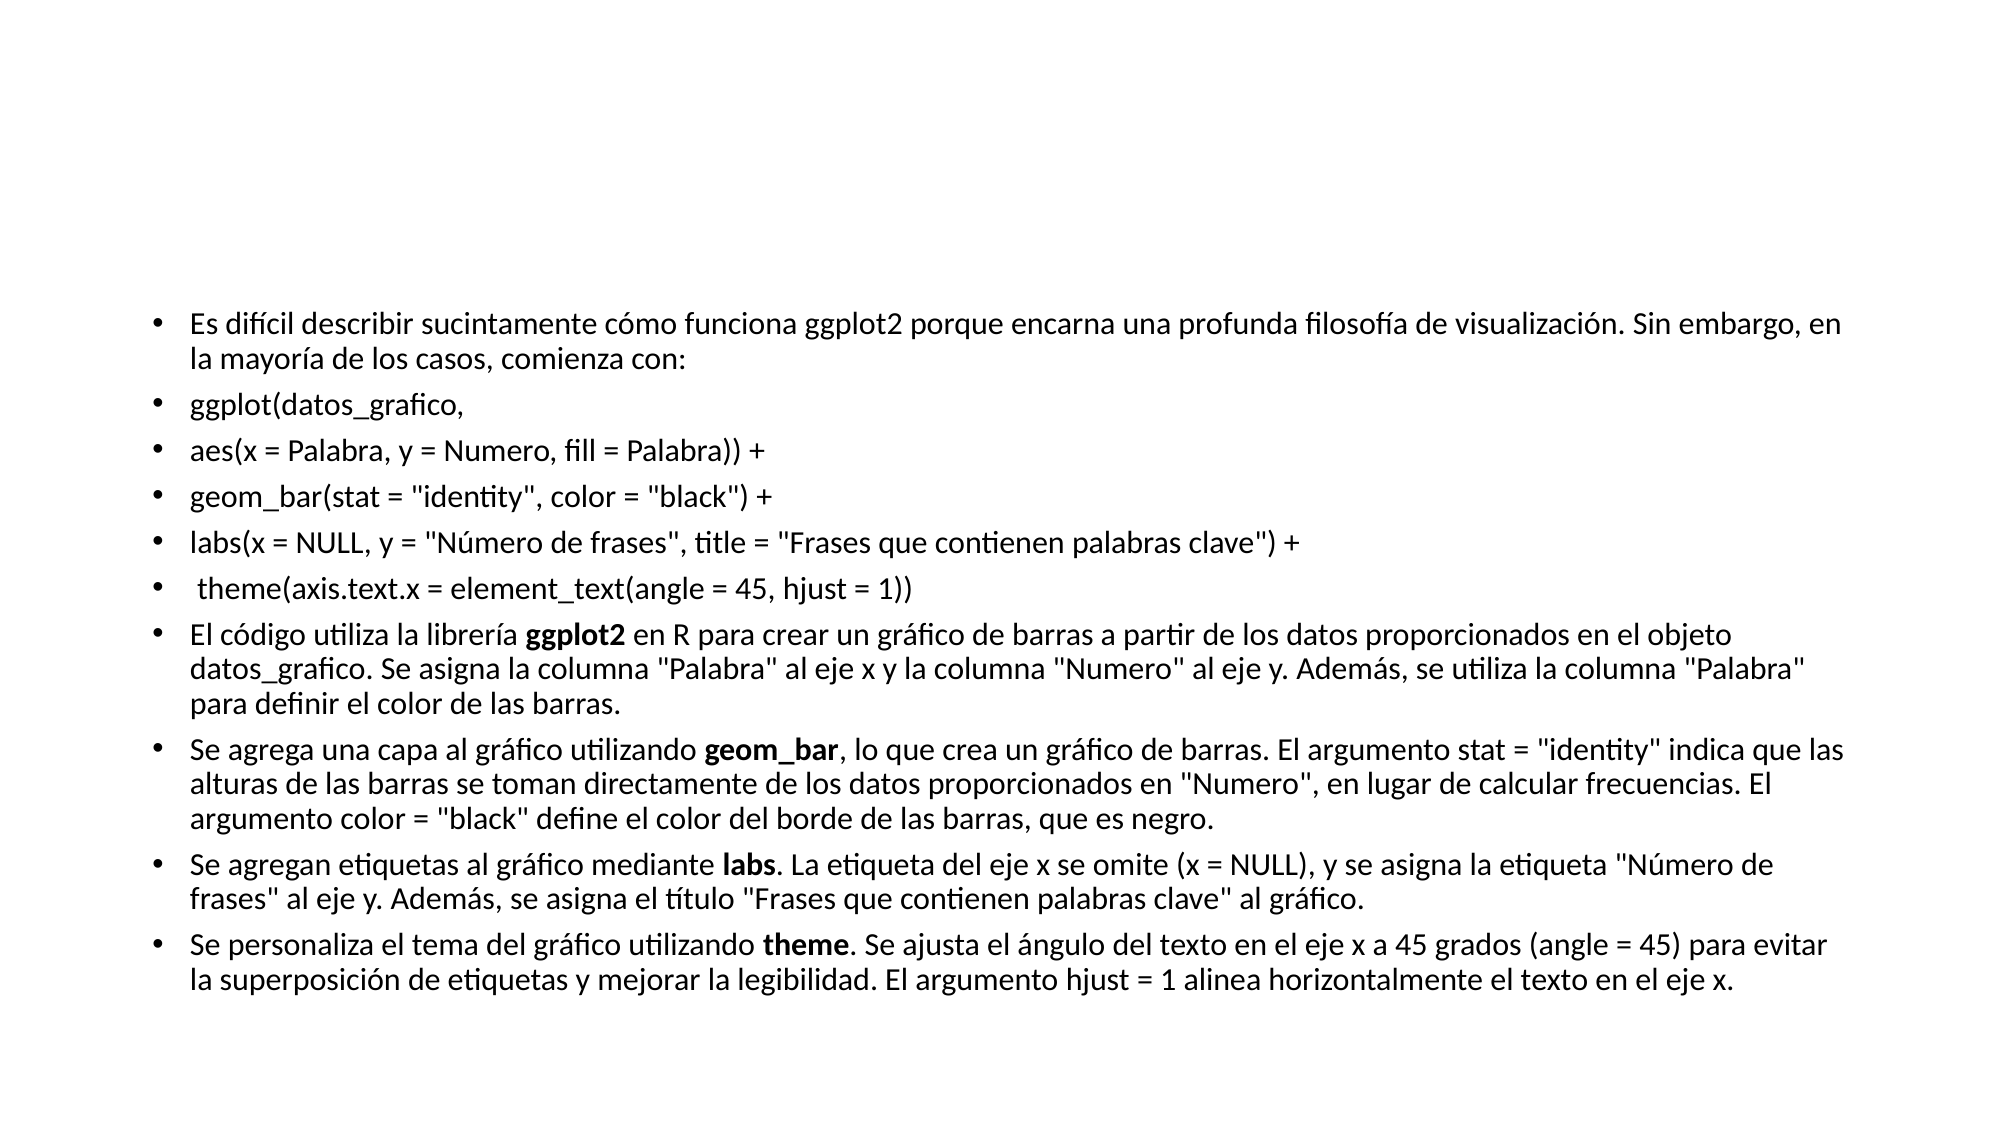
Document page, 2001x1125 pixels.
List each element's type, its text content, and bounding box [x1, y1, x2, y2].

list Es difícil describir sucintamente cómo funciona ggplot2 porque encarna una profunda filosofía de visualización. Sin embargo, en la mayoría de los casos, comienza con: ggplot(datos_grafico, aes(x = Palabra, y = Numero, fill = Palabra)) + geom_bar(stat = "identity", color = "black") + labs(x = NULL, y = "Número de frases", title = "Frases que contienen palabras clave") + theme(axis.text.x = element_text(angle = 45, hjust = 1)) El código utiliza la librería ggplot2 en R para crear un gráfico de barras a partir de los datos proporcionados en el objeto datos_grafico. Se asigna la columna "Palabra" al eje x y la columna "Numero" al eje y. Además, se utiliza la columna "Palabra" para definir el color de las barras. Se agrega una capa al gráfico utilizando geom_bar, lo que crea un gráfico de barras. El argumento stat = "identity" indica que las alturas de las barras se toman directamente de los datos proporcionados en "Numero", en lugar de calcular frecuencias. El argumento color = "black" define el color del borde de las barras, que es negro. Se agregan etiquetas al gráfico mediante labs. La etiqueta del eje x se omite (x = NULL), y se asigna la etiqueta "Número de frases" al eje y. Además, se asigna el título "Frases que contienen palabras clave" al gráfico. Se personaliza el tema del gráfico utilizando theme. Se ajusta el ángulo del texto en el eje x a 45 grados (angle = 45) para evitar la superposición de etiquetas y mejorar la legibilidad. El argumento hjust = 1 alinea horizontalmente el texto en el eje x. [137, 299, 1863, 1014]
